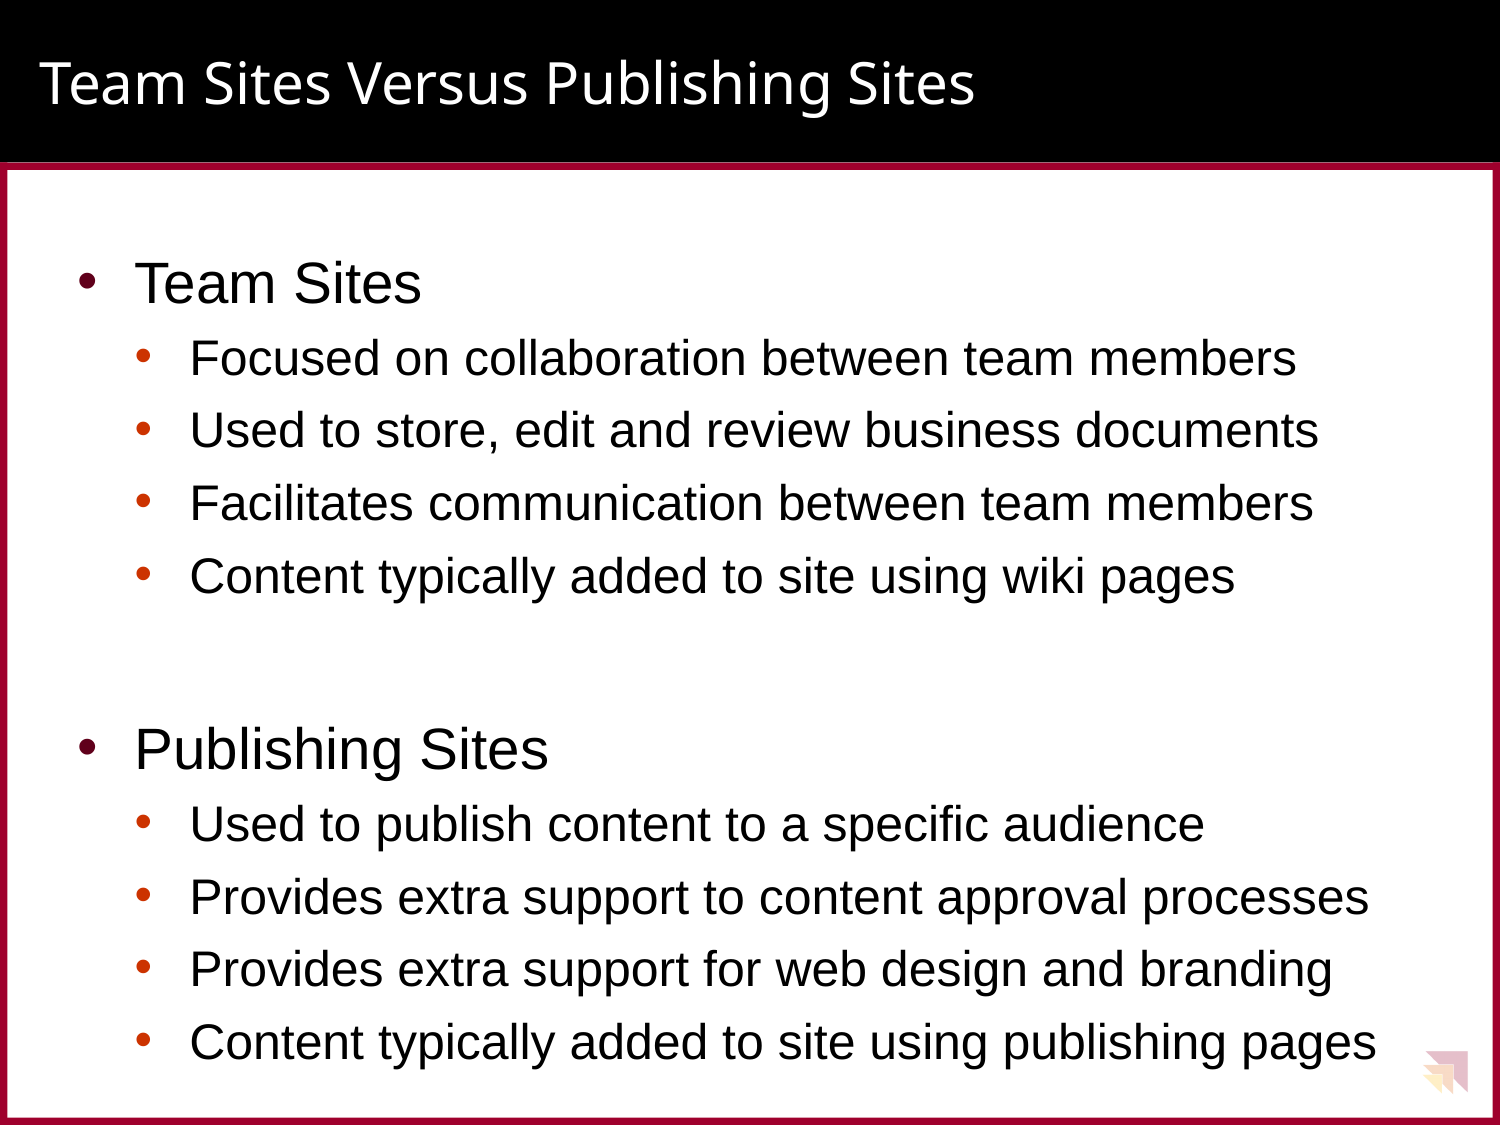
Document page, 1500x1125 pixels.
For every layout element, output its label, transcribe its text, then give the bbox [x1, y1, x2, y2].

list Team Sites Focused on collaboration between team members Used to store, edit and review business documents Facilitates communication between team members Content typically added to site using wiki pages Publishing Sites Used to publish content to a specific audience Provides extra support to content approval processes Provides extra support for web design and branding Content typically added to site using publishing pages [62, 237, 1438, 1088]
title Team Sites Versus Publishing Sites [24, 12, 1438, 150]
